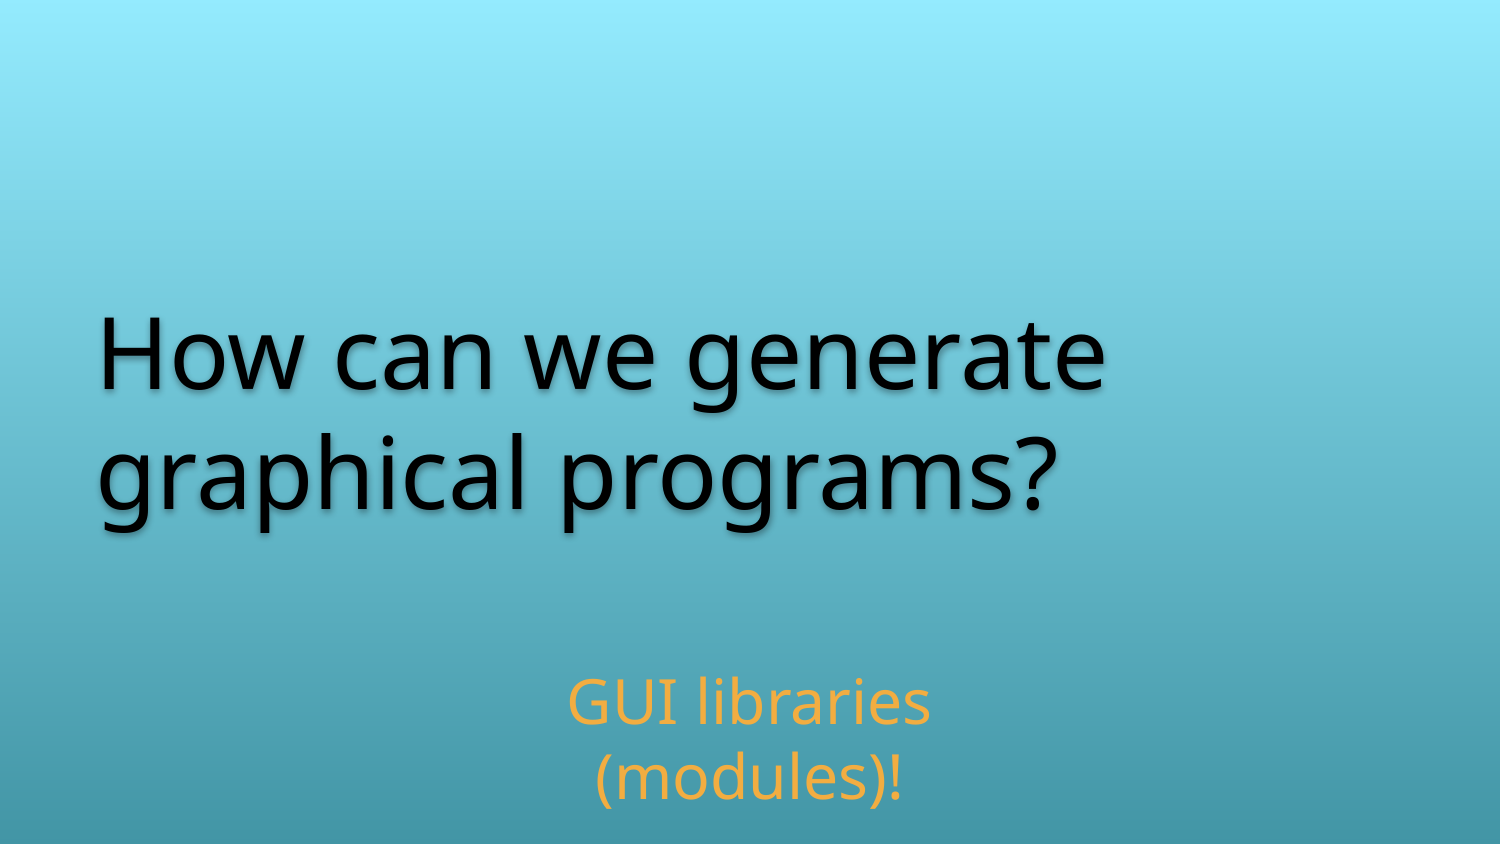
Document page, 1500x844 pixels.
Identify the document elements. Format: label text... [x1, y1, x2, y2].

text_box GUI libraries (modules)! [435, 646, 1065, 827]
title How can we generate graphical programs? [79, 73, 1483, 746]
